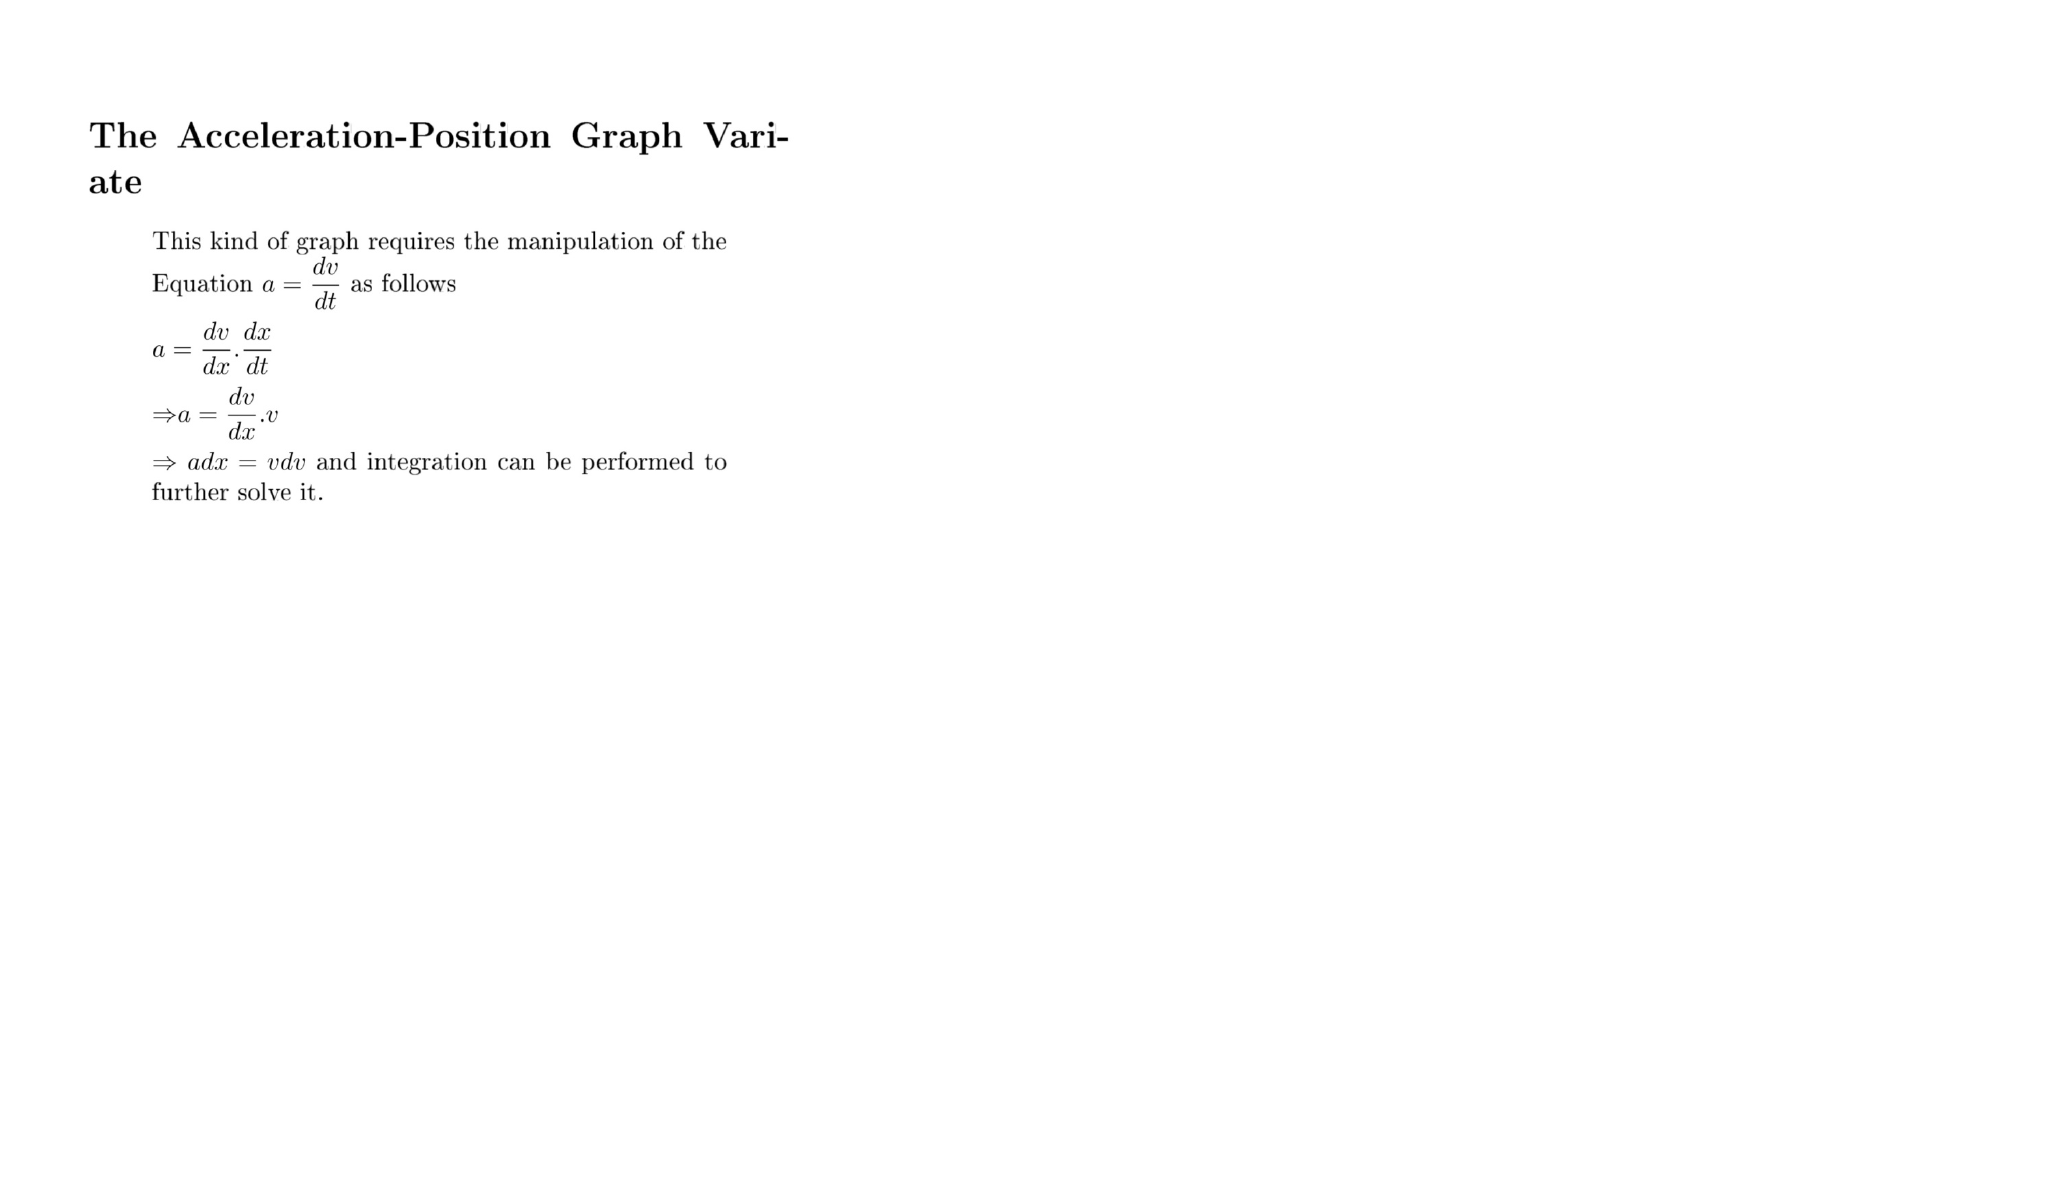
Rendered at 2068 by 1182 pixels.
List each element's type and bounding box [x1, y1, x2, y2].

picture [72, 109, 794, 521]
